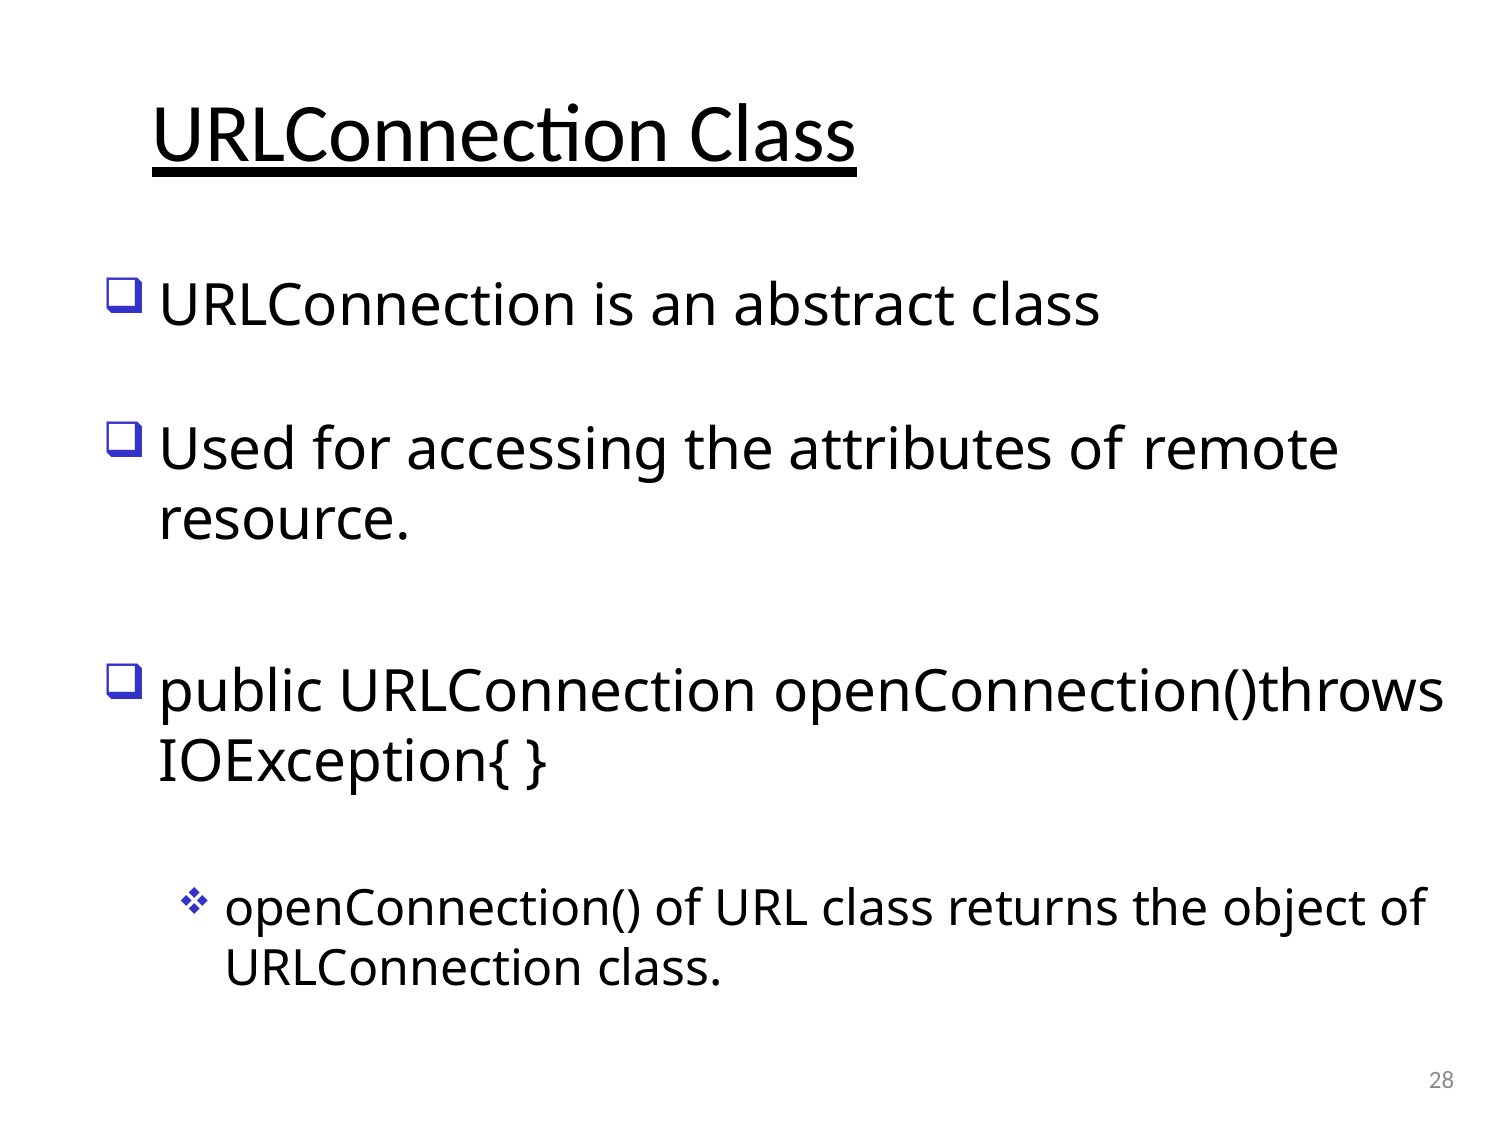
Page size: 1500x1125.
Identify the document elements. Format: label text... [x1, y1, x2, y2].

text_box URLConnection is an abstract class Used for accessing the attributes of remote resource. public URLConnection openConnection()throws IOException{ } openConnection() of URL class returns the object of URLConnection class. [100, 264, 1447, 996]
slide_number 28 [1416, 749, 1455, 1125]
title URLConnection Class [100, 32, 907, 222]
